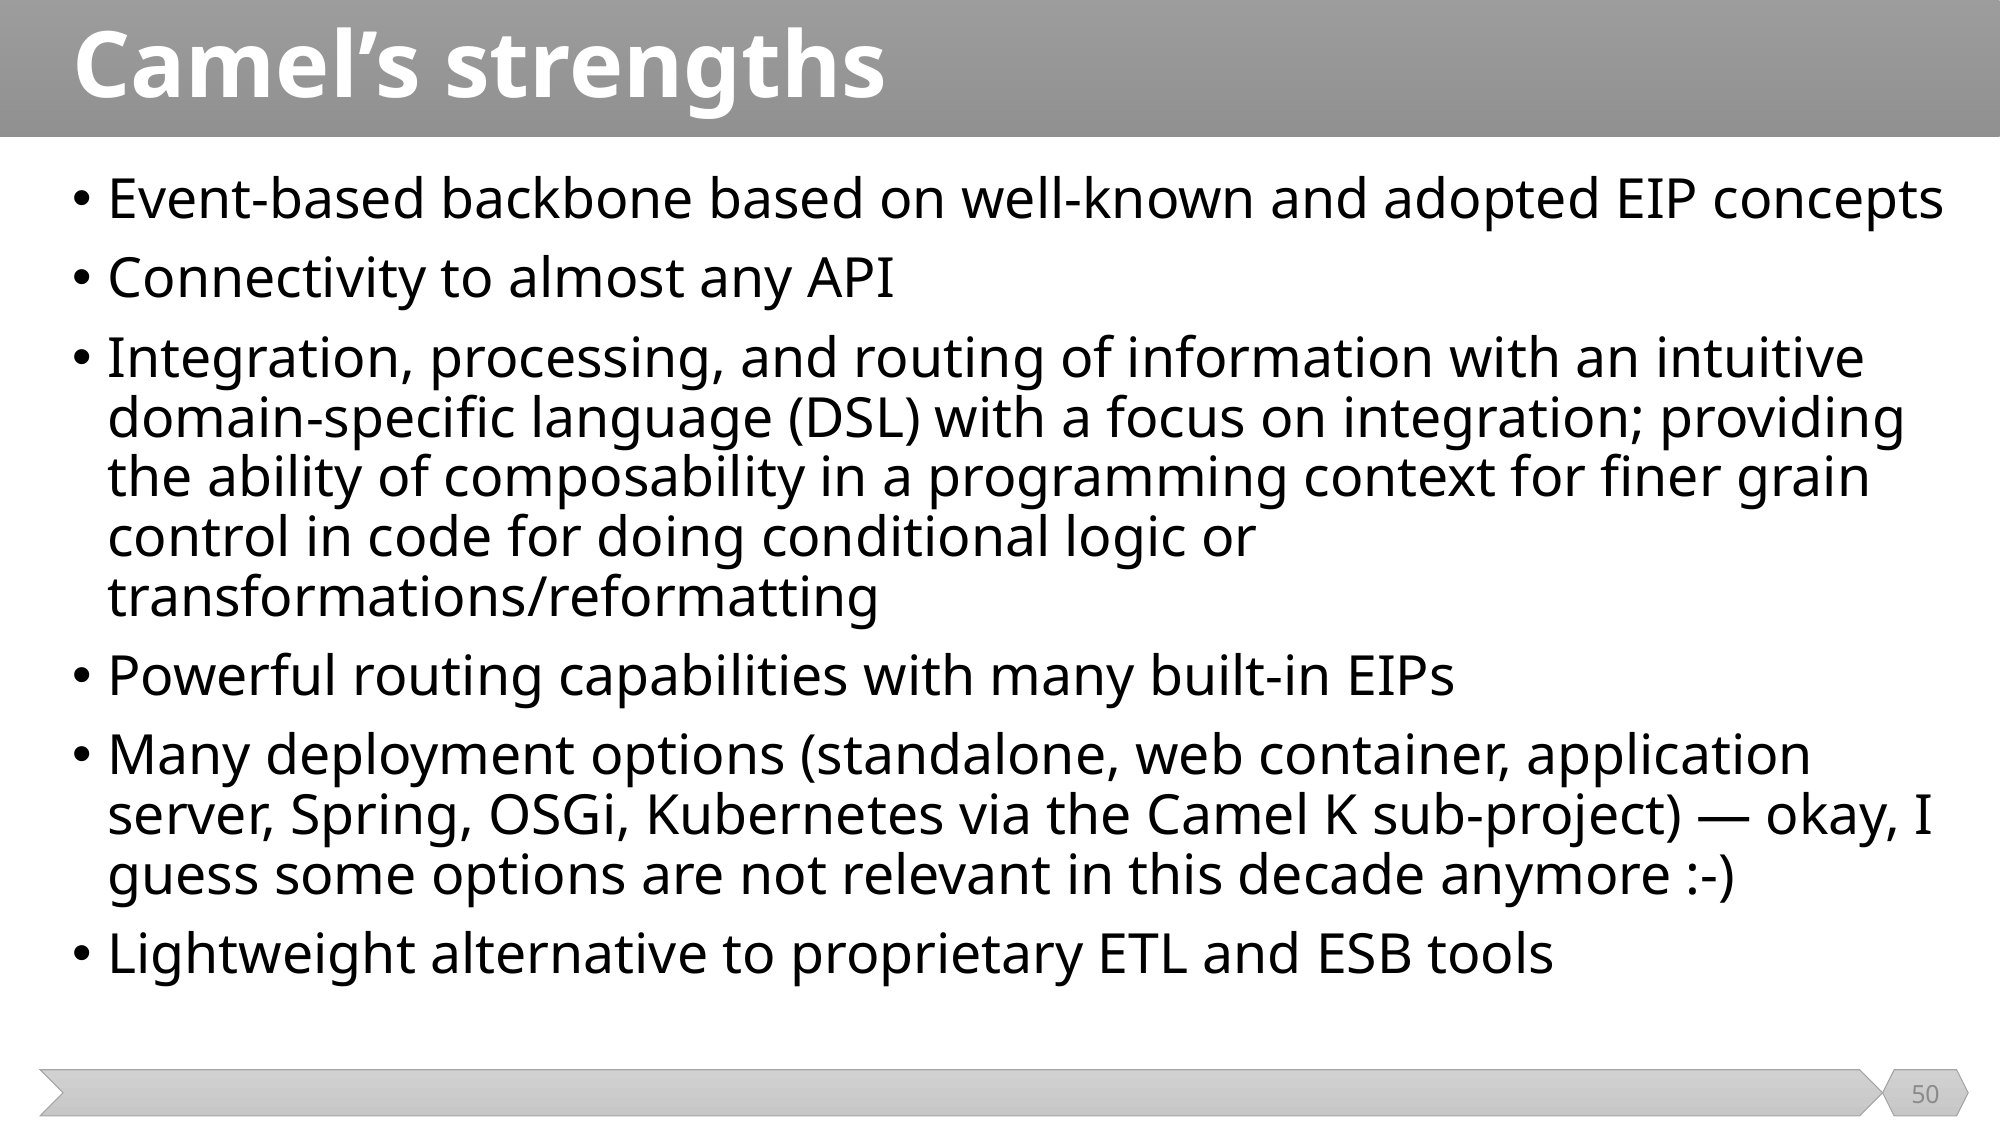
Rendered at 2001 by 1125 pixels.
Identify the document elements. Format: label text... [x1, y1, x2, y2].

title Camel’s strengths [56, 0, 1969, 137]
slide_number 50 [1882, 1065, 1969, 1125]
list Event-based backbone based on well-known and adopted EIP concepts Connectivity to almost any API Integration, processing, and routing of information with an intuitive domain-specific language (DSL) with a focus on integration; providing the ability of composability in a programming context for finer grain control in code for doing conditional logic or transformations/reformatting Powerful routing capabilities with many built-in EIPs Many deployment options (standalone, web container, application server, Spring, OSGi, Kubernetes via the Camel K sub-project) — okay, I guess some options are not relevant in this decade anymore :-) Lightweight alternative to proprietary ETL and ESB tools [56, 163, 1969, 1061]
